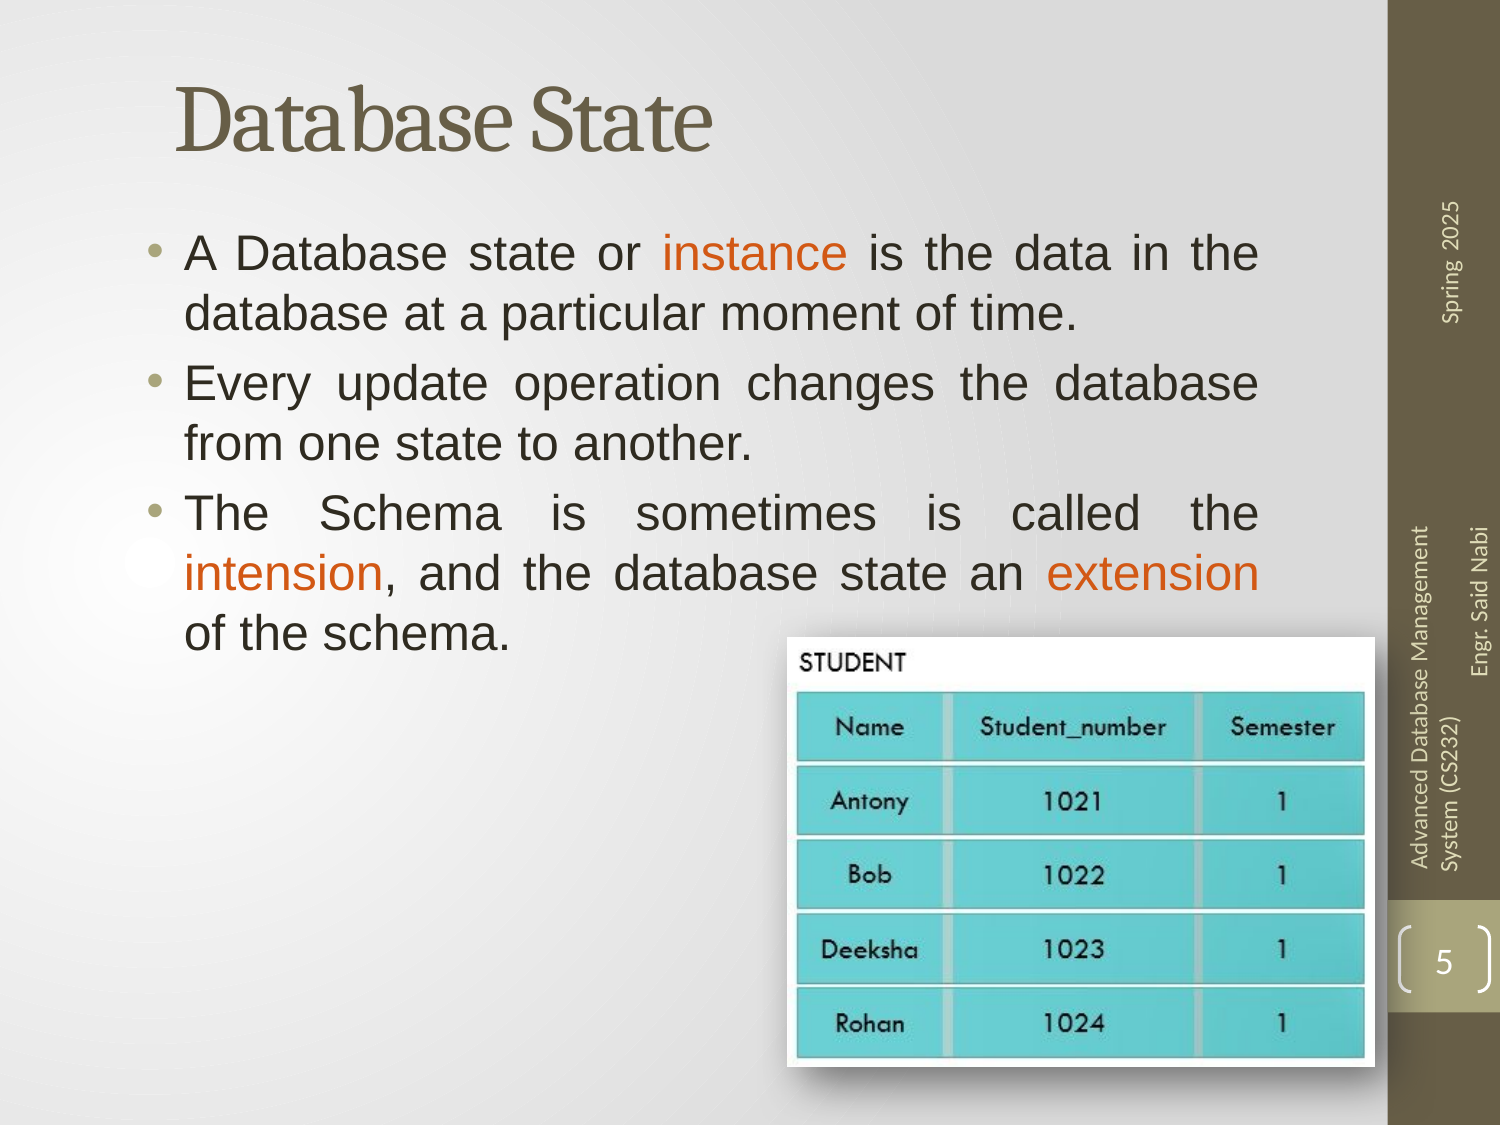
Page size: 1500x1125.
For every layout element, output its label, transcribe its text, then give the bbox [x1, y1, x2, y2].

title Database State [137, 4, 1300, 222]
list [786, 636, 1376, 1067]
slide_number 5 [1424, 925, 1492, 994]
text_box A Database state or instance is the data in the database at a particular moment of time. Every update operation changes the database from one state to another. The Schema is sometimes is called the intension, and the database state an extension of the schema. [112, 212, 1275, 927]
